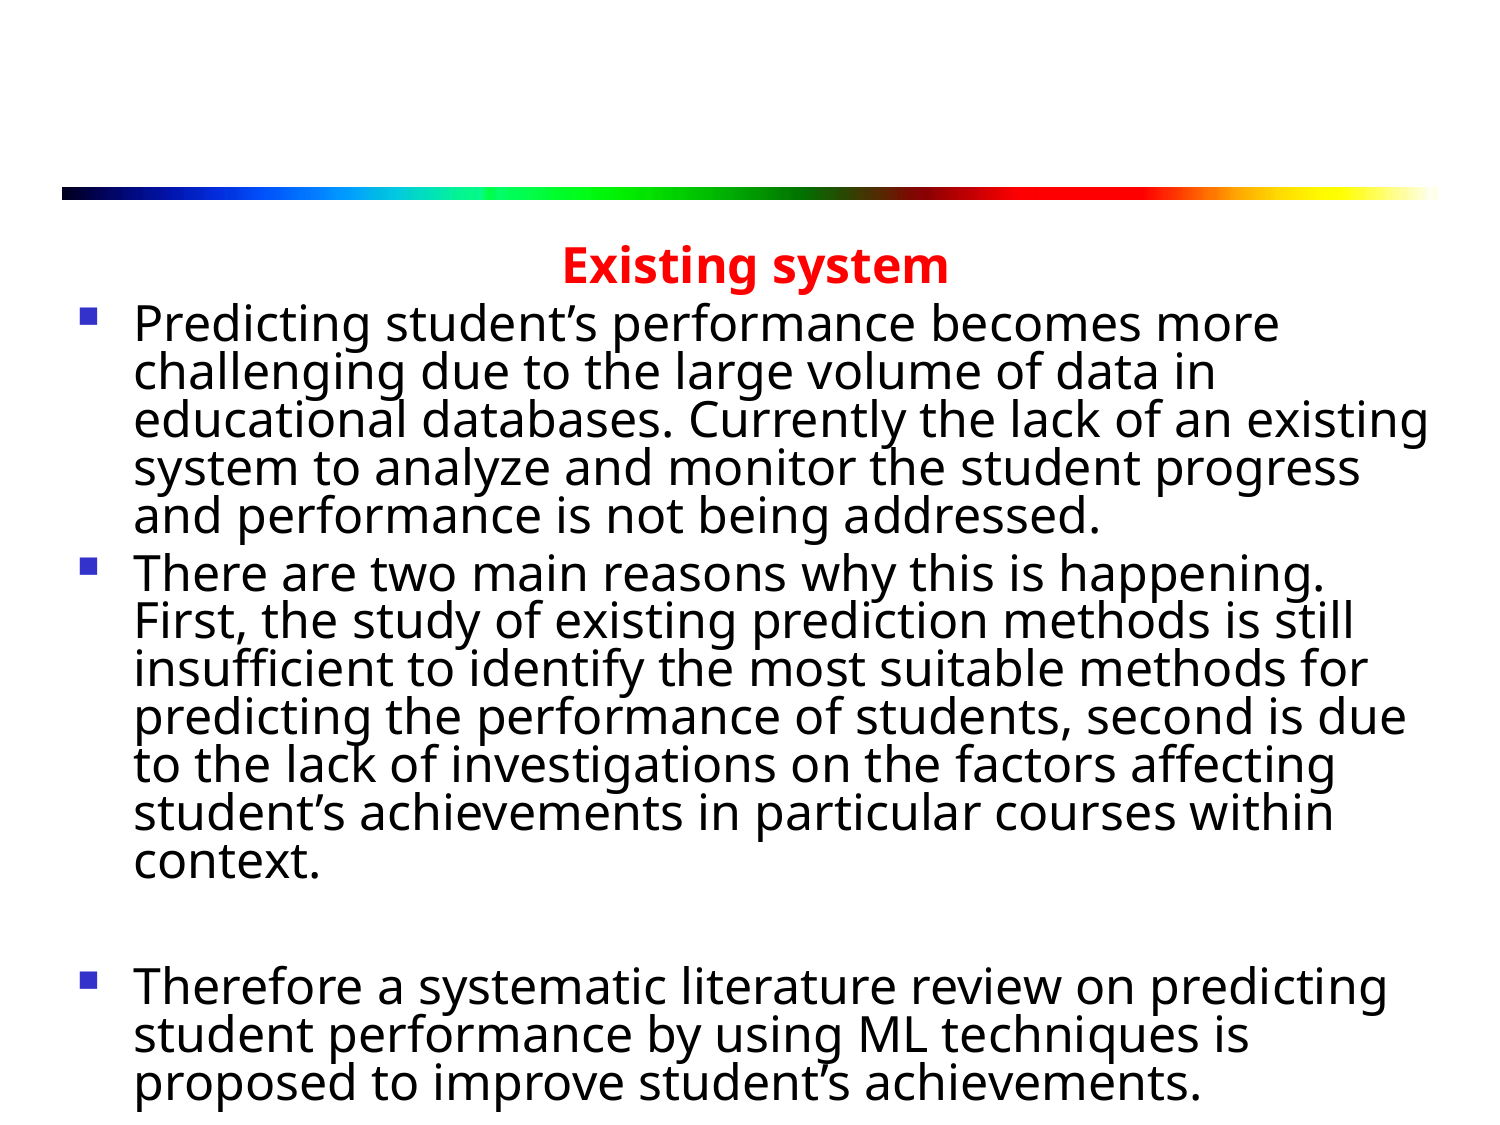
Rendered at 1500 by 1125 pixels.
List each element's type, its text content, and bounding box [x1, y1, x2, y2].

list Existing system Predicting student’s performance becomes more challenging due to the large volume of data in educational databases. Currently the lack of an existing system to analyze and monitor the student progress and performance is not being addressed. There are two main reasons why this is happening. First, the study of existing prediction methods is still insufficient to identify the most suitable methods for predicting the performance of students, second is due to the lack of investigations on the factors affecting student’s achievements in particular courses within context. Therefore a systematic literature review on predicting student performance by using ML techniques is proposed to improve student’s achievements. [62, 237, 1450, 1075]
picture [62, 187, 355, 200]
picture [382, 187, 1438, 200]
